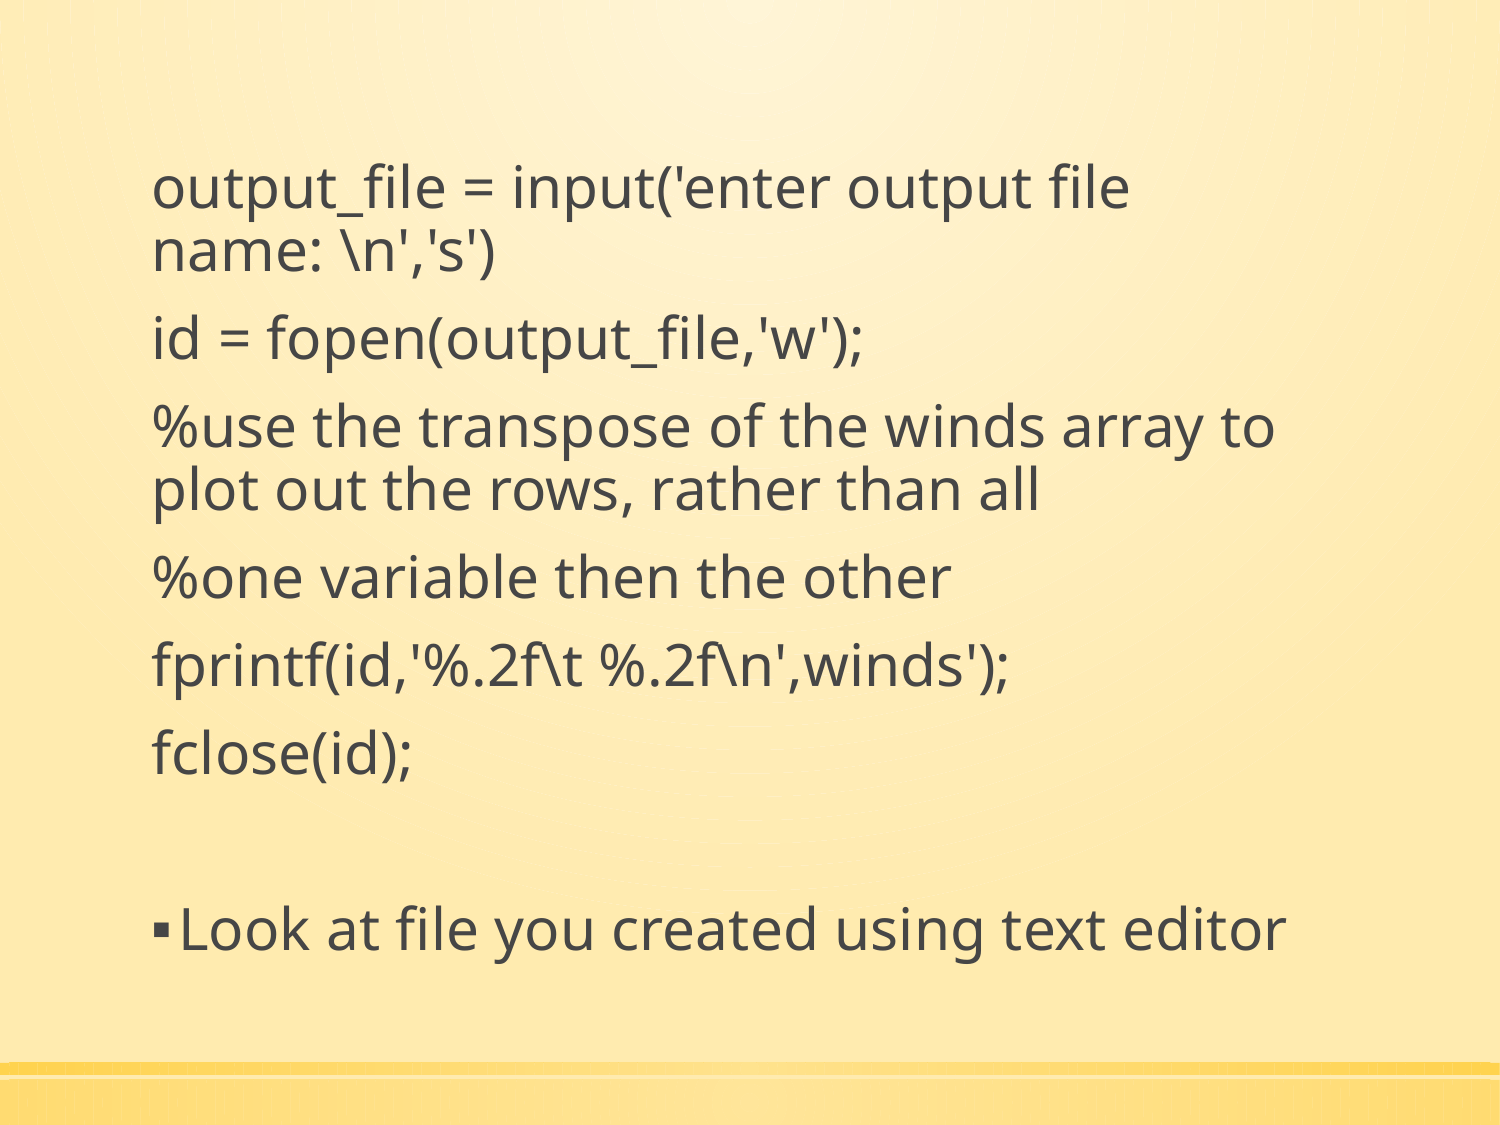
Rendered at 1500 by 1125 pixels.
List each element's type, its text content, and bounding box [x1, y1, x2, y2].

list output_file = input('enter output file name: \n','s') id = fopen(output_file,'w'); %use the transpose of the winds array to plot out the rows, rather than all %one variable then the other fprintf(id,'%.2f\t %.2f\n',winds'); fclose(id); Look at file you created using text editor [131, 149, 1369, 975]
